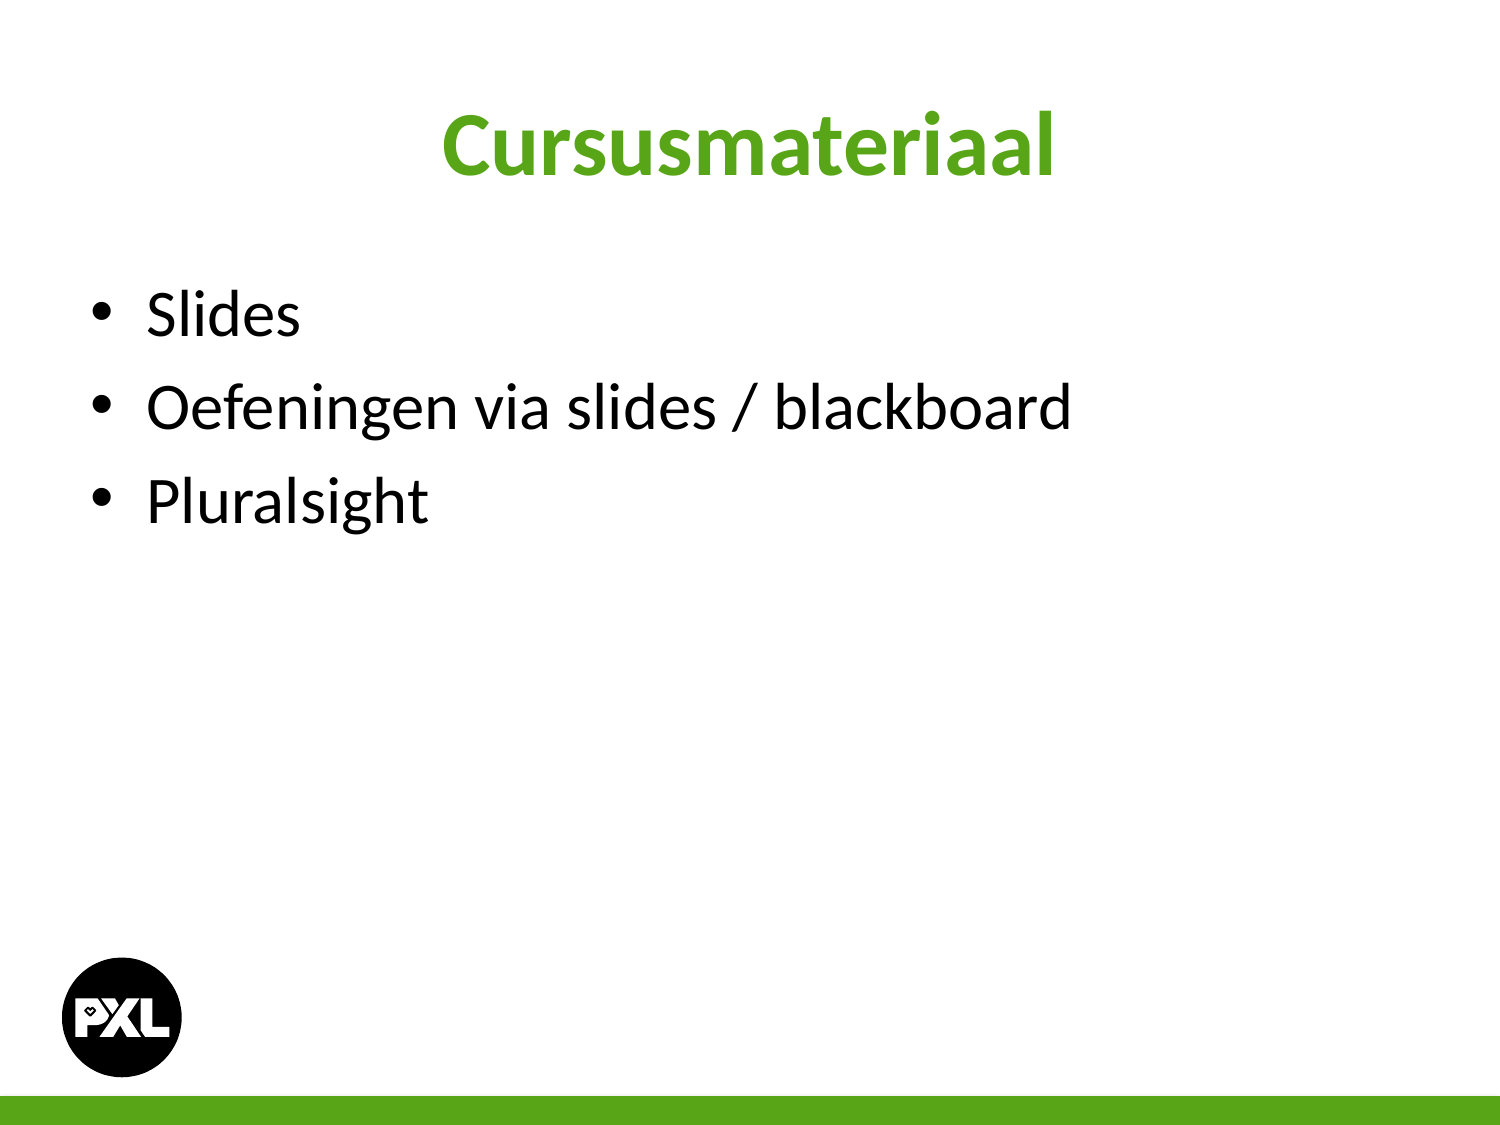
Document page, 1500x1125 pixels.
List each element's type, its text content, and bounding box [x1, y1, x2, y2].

title Cursusmateriaal [75, 45, 1425, 233]
list Slides Oefeningen via slides / blackboard Pluralsight [75, 262, 1425, 1005]
